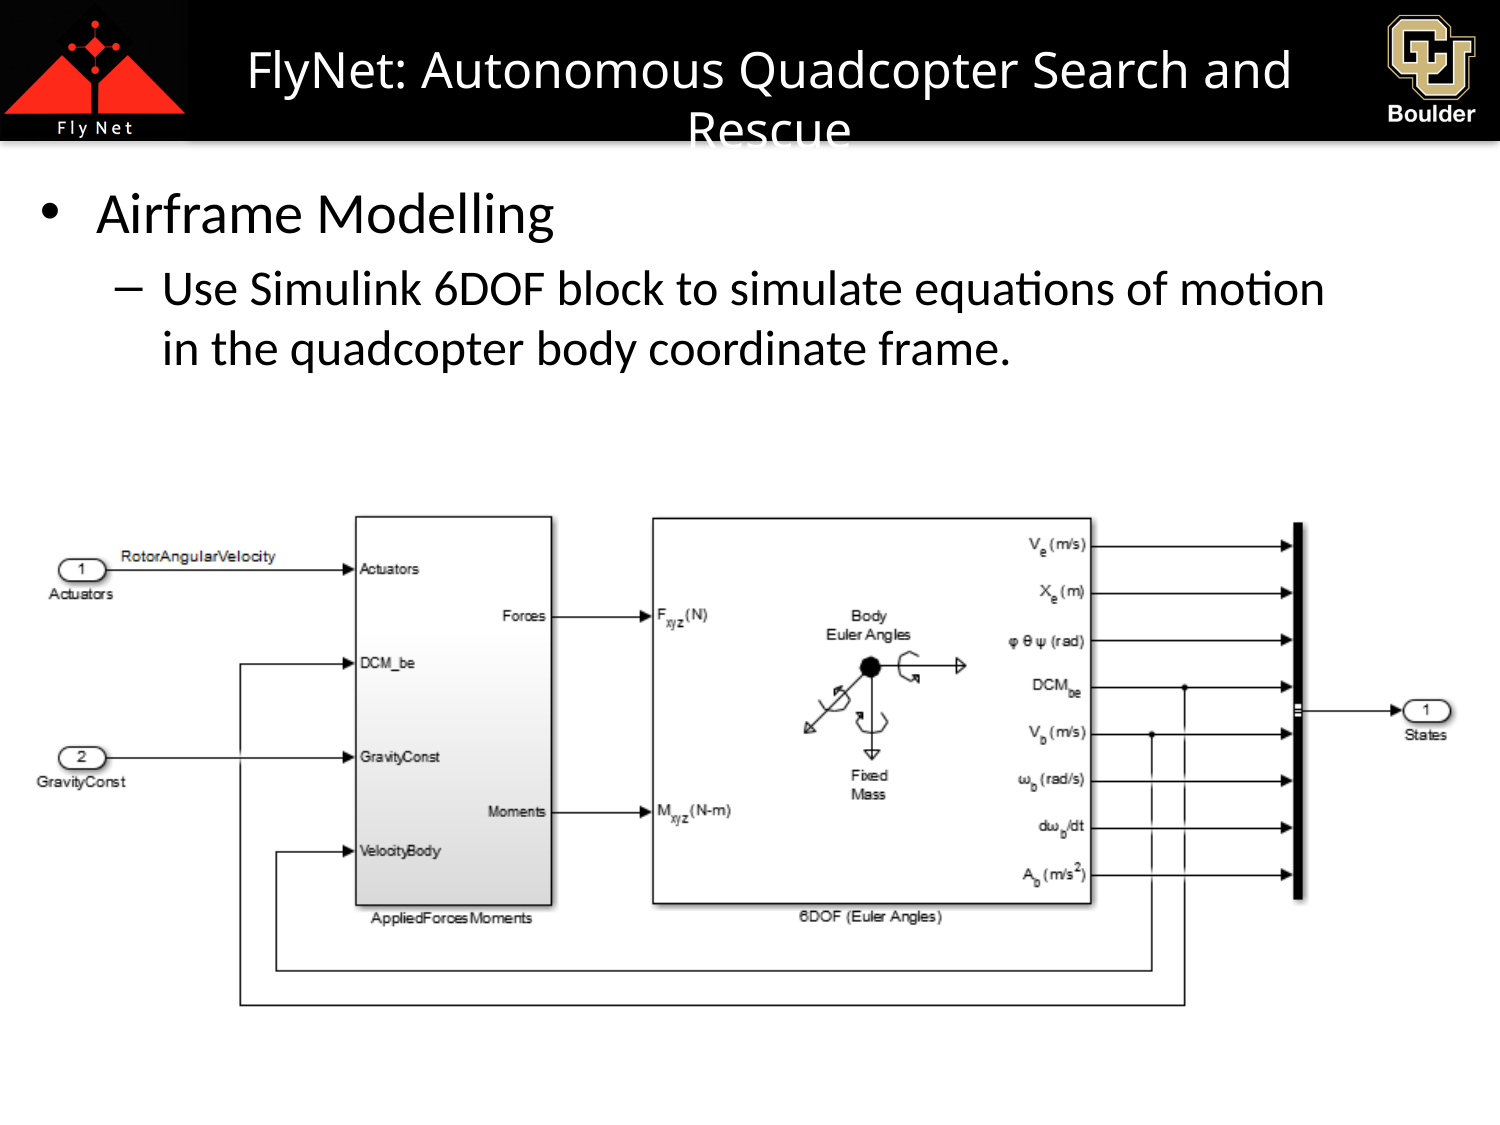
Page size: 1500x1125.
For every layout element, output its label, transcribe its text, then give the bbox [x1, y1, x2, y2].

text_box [0, 0, 1500, 139]
list Airframe Modelling Use Simulink 6DOF block to simulate equations of motion in the quadcopter body coordinate frame. [24, 167, 1364, 471]
picture [24, 471, 1476, 1044]
